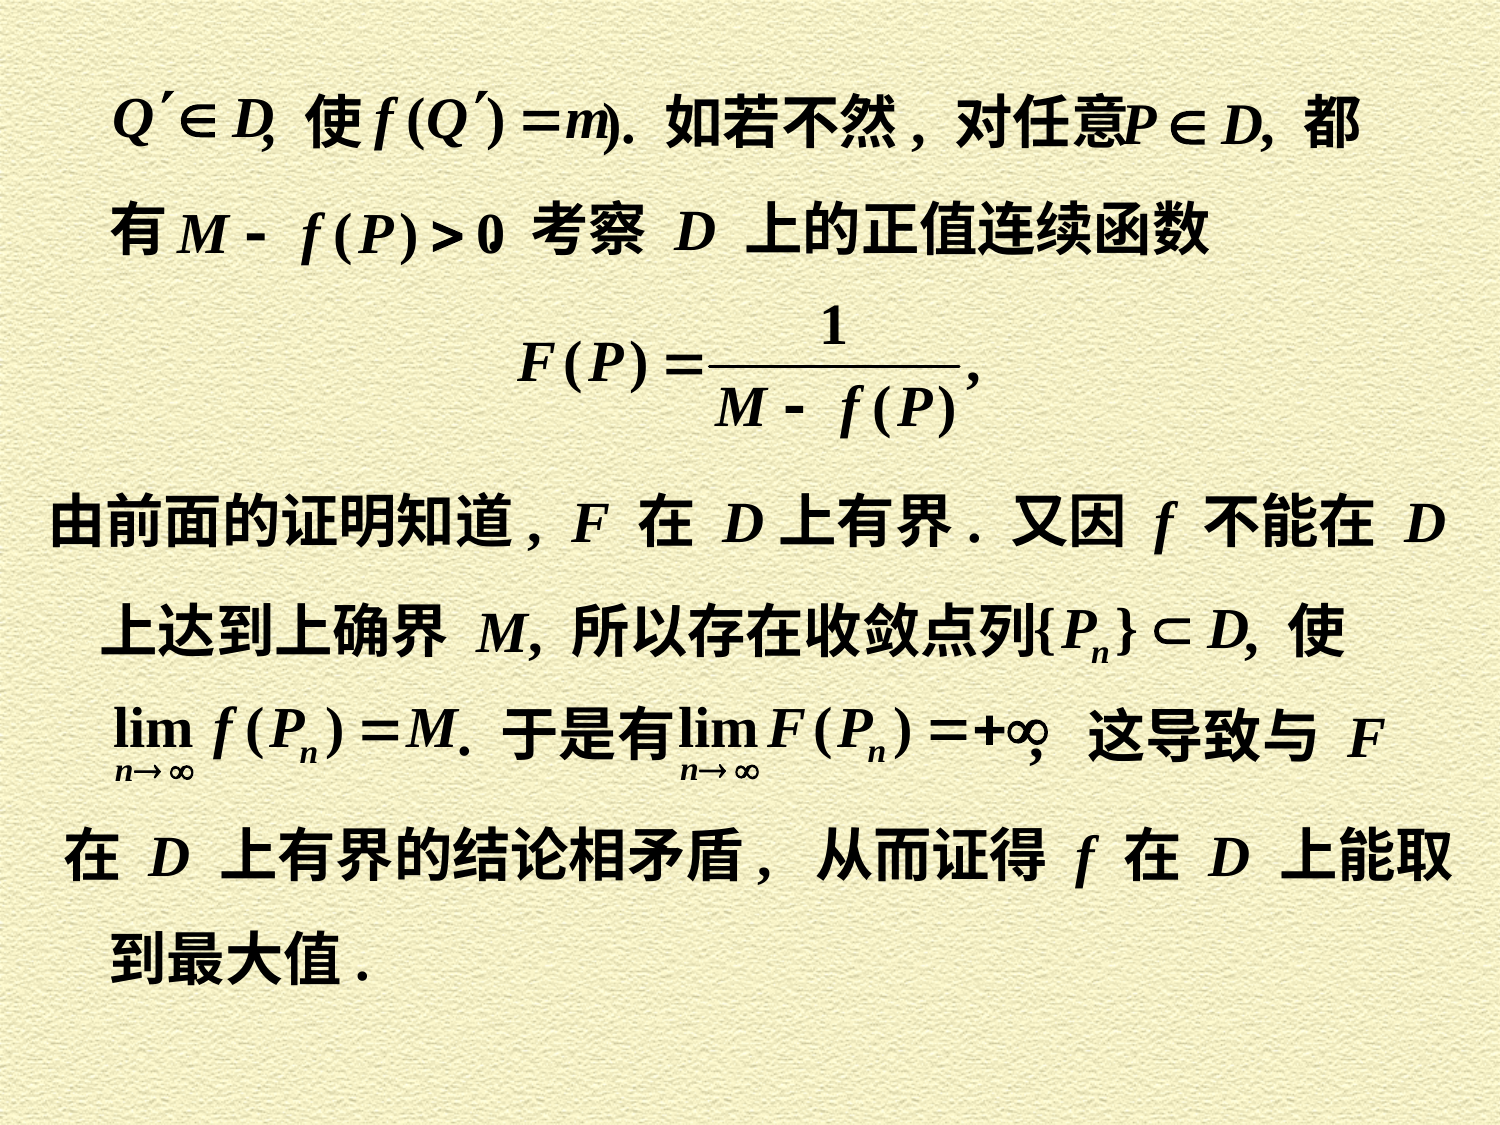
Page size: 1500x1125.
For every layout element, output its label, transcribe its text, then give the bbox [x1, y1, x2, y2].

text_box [97, 586, 1360, 672]
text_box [94, 184, 1248, 273]
text_box 到最大值. [93, 914, 385, 1000]
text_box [110, 689, 1423, 787]
picture [0, 0, 1500, 1125]
text_box 由前面的证明知道, F 在 D上有界. 又因 f 不能在 D [32, 476, 1476, 562]
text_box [513, 294, 985, 445]
text_box 在 D 上有界的结论相矛盾, 从而证得 f 在 D 上能取 [48, 810, 1482, 896]
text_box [111, 78, 1376, 164]
